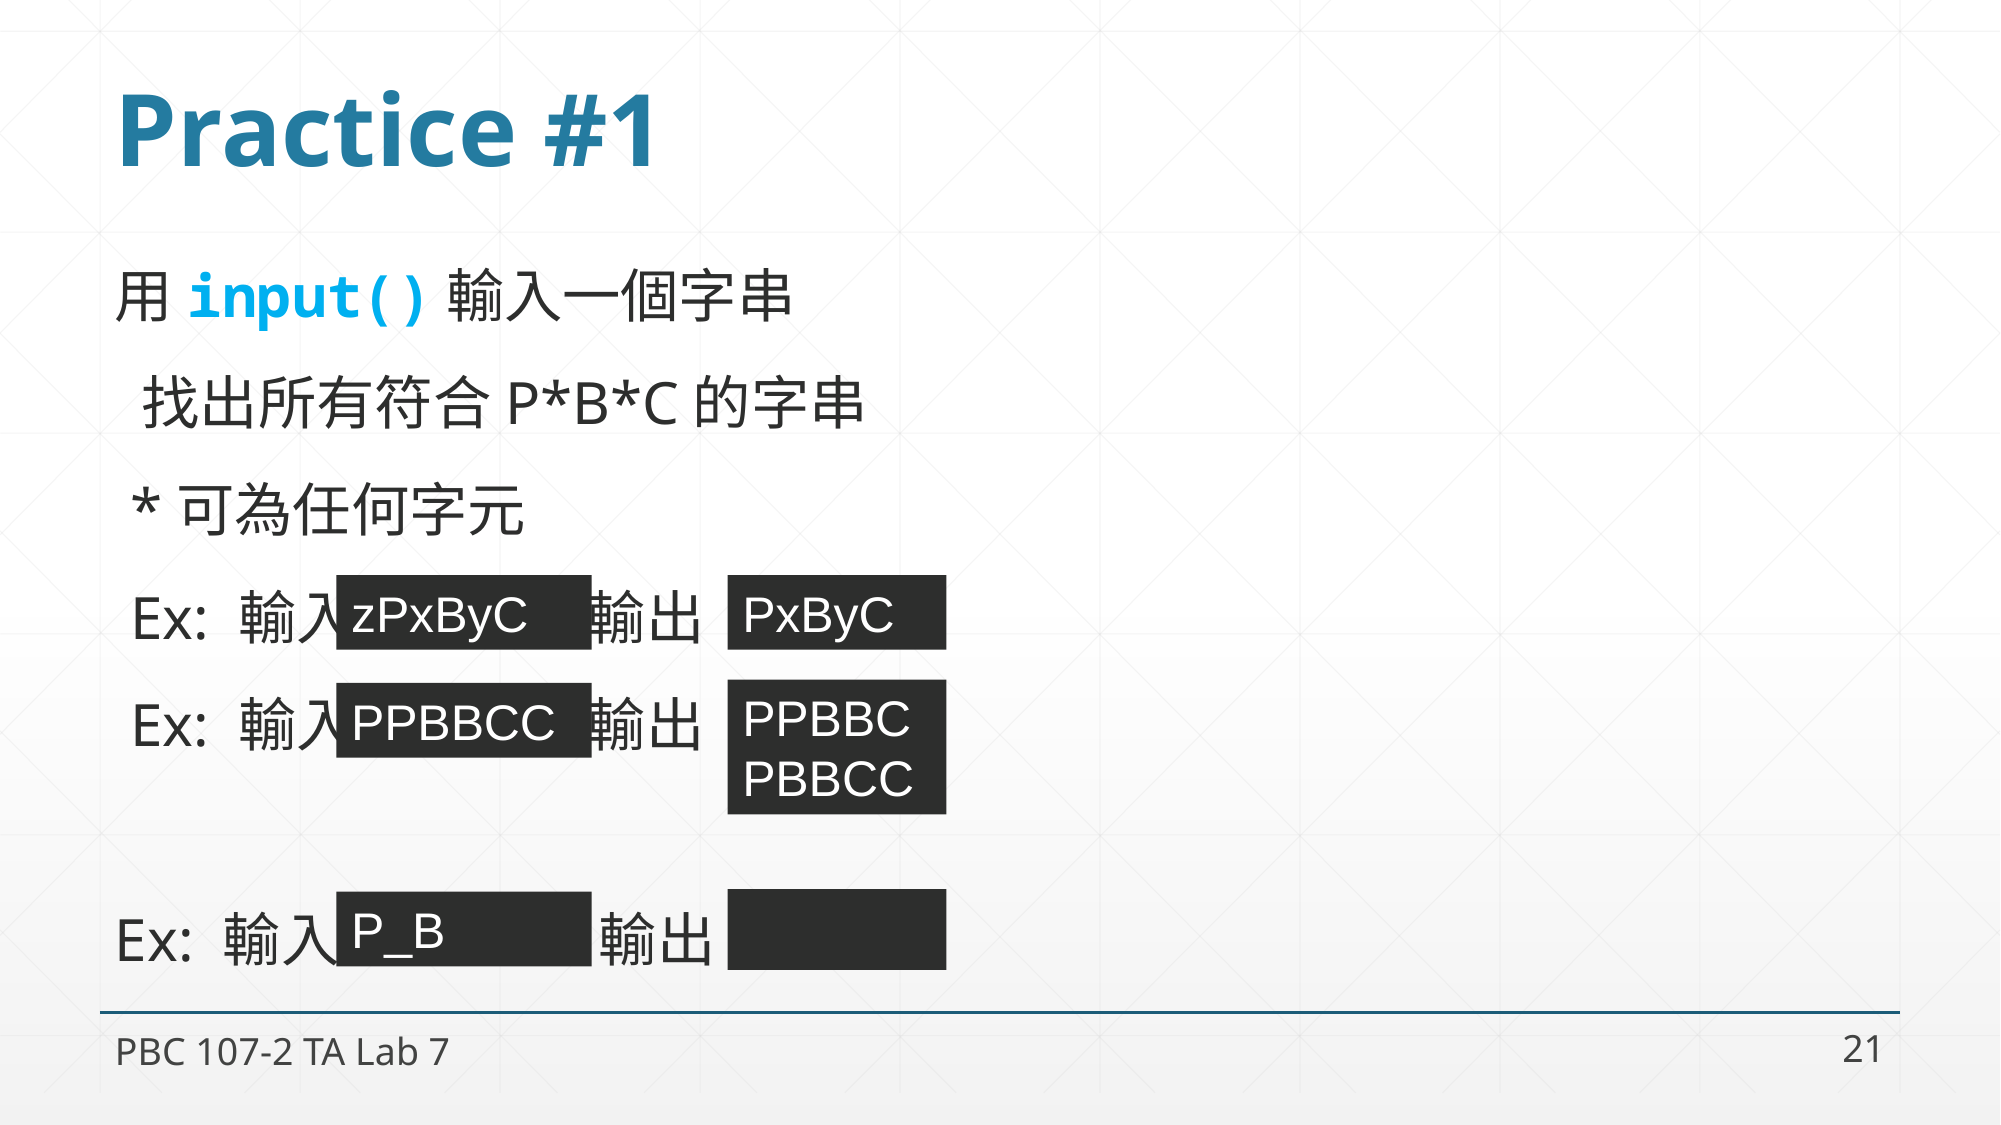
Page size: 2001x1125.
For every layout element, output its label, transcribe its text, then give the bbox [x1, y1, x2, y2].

title Practice #1 [99, 33, 1900, 196]
text_box PxByC [727, 575, 947, 650]
text_box P_B [336, 891, 592, 967]
footer PBC 107-2 TA Lab 7 [99, 1031, 1106, 1069]
text_box [727, 889, 947, 970]
slide_number 21 [1749, 1031, 1901, 1069]
list 用input()輸入一個字串 找出所有符合P*B*C的字串 *可為任何字元 Ex: 輸入 輸出 Ex: 輸入 輸出 Ex: 輸入 輸出 [99, 251, 1900, 990]
text_box PPBBC PBBCC [727, 679, 947, 815]
text_box zPxByC [336, 575, 592, 650]
text_box PPBBCC [336, 682, 592, 758]
